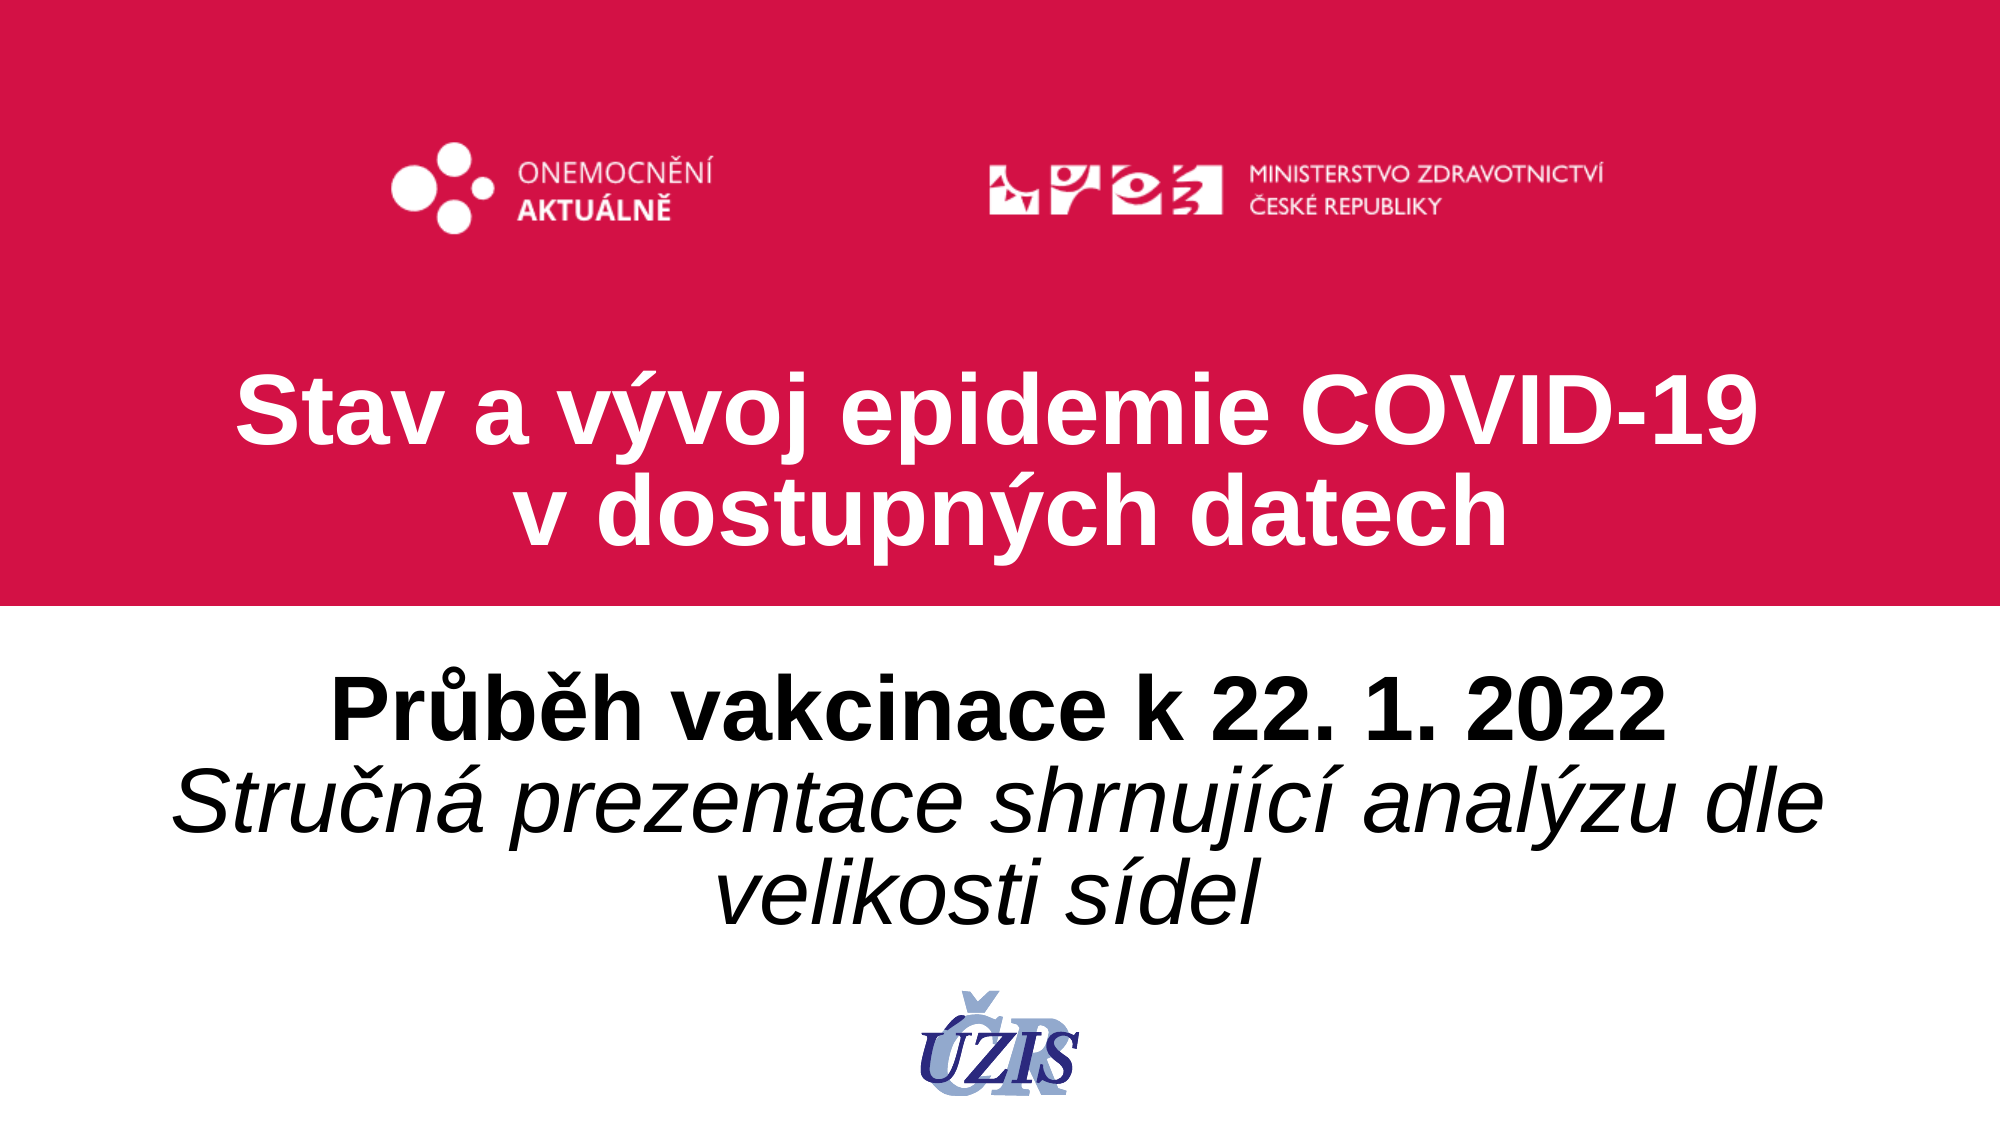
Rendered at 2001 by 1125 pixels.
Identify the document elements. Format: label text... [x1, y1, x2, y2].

text_box Průběh vakcinace k 22. 1. 2022 Stručná prezentace shrnující analýzu dle velikosti sídel [0, 630, 2000, 951]
text_box Stav a vývoj epidemie COVID-19 v dostupných datech [11, 295, 2000, 573]
